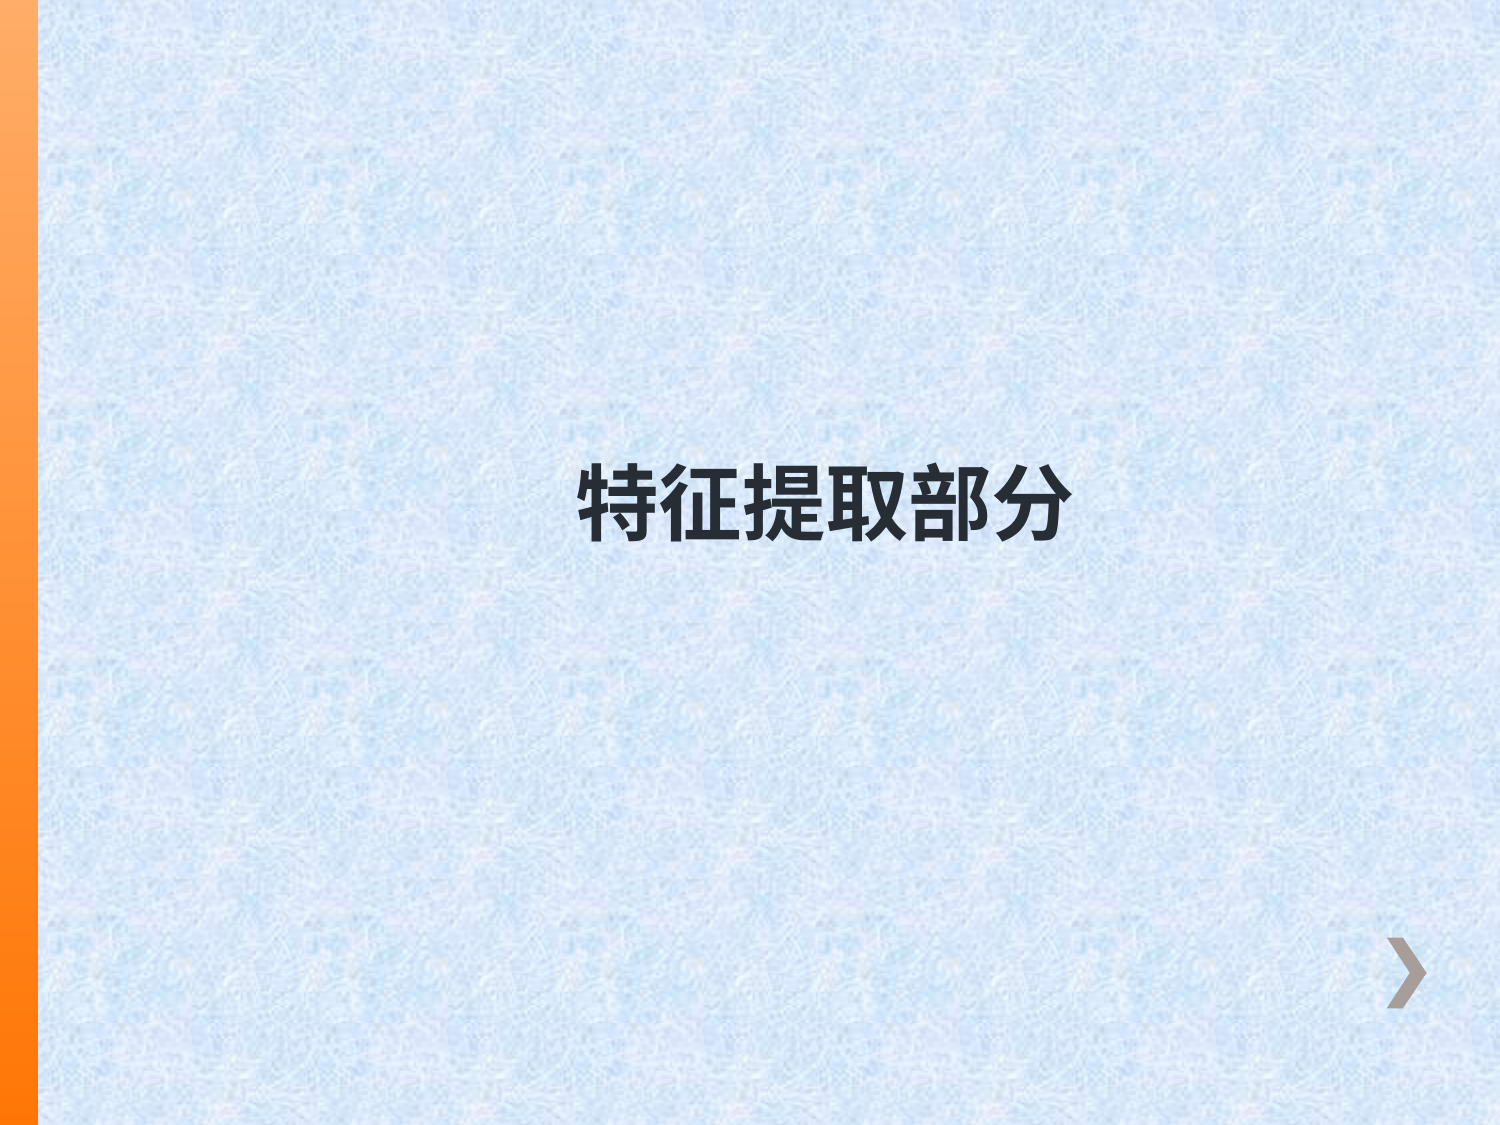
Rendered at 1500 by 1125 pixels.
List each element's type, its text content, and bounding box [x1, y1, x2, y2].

picture [37, 0, 1500, 1125]
text_box 特征提取部分 [561, 444, 1128, 560]
